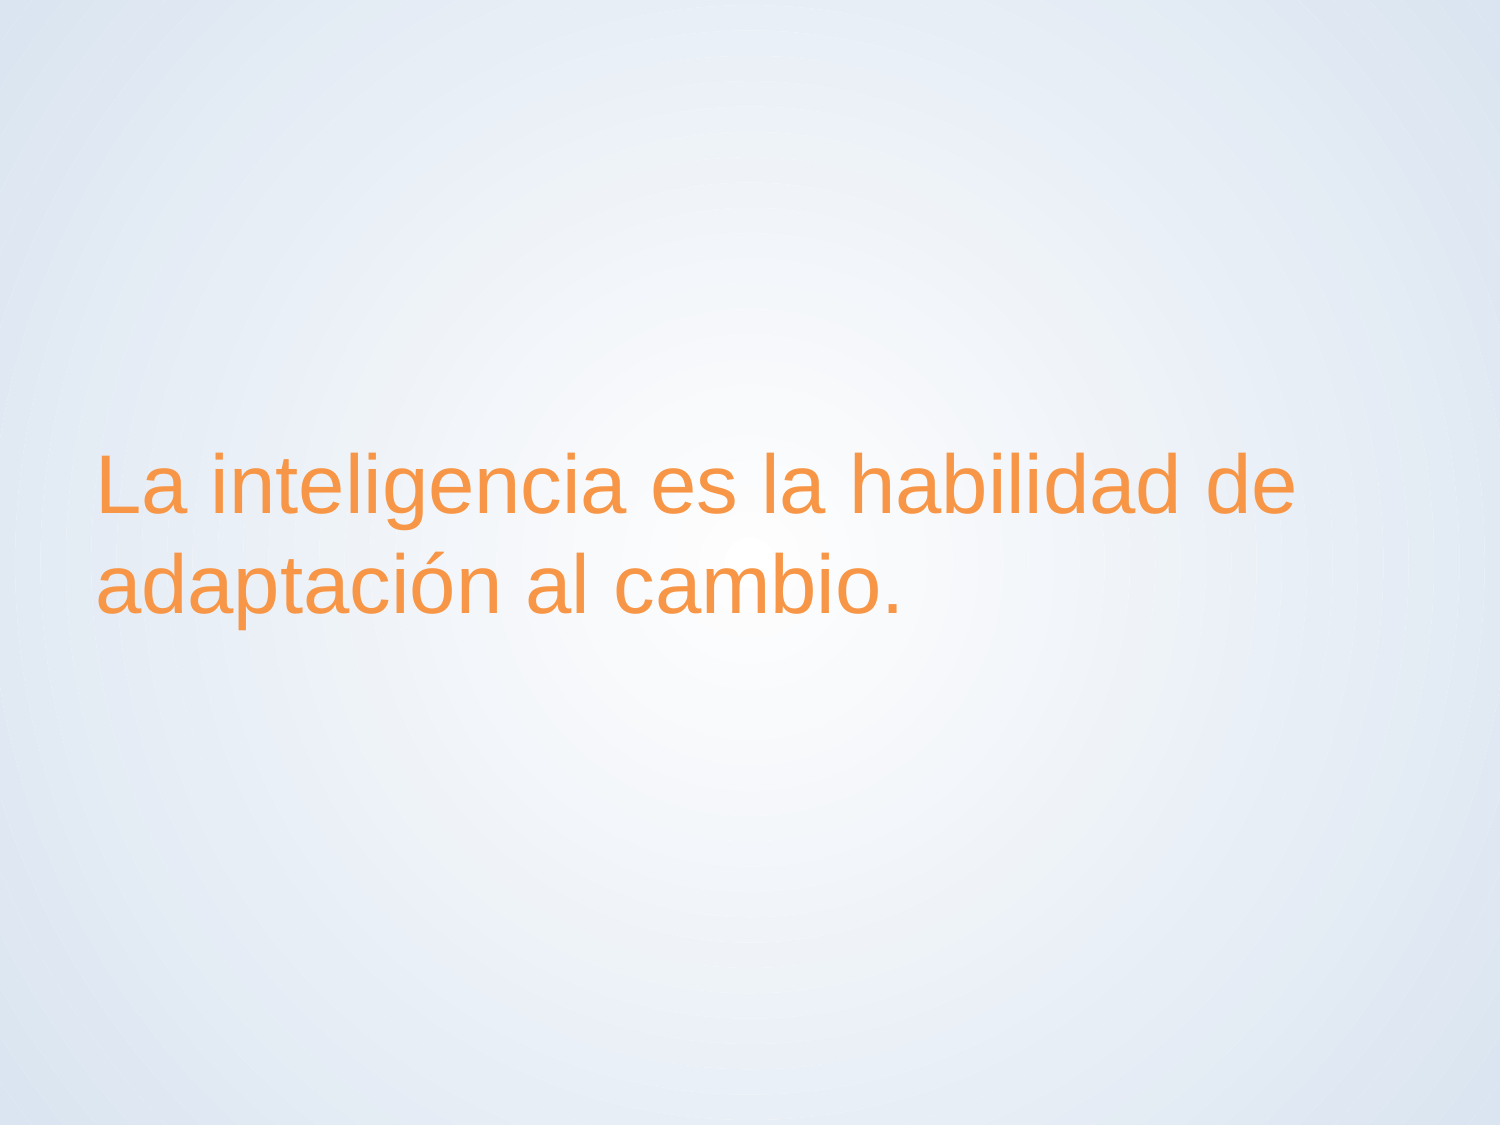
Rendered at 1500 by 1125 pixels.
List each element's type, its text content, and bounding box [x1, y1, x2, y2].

title La inteligencia es la habilidad de adaptación al cambio. [80, 430, 1458, 630]
